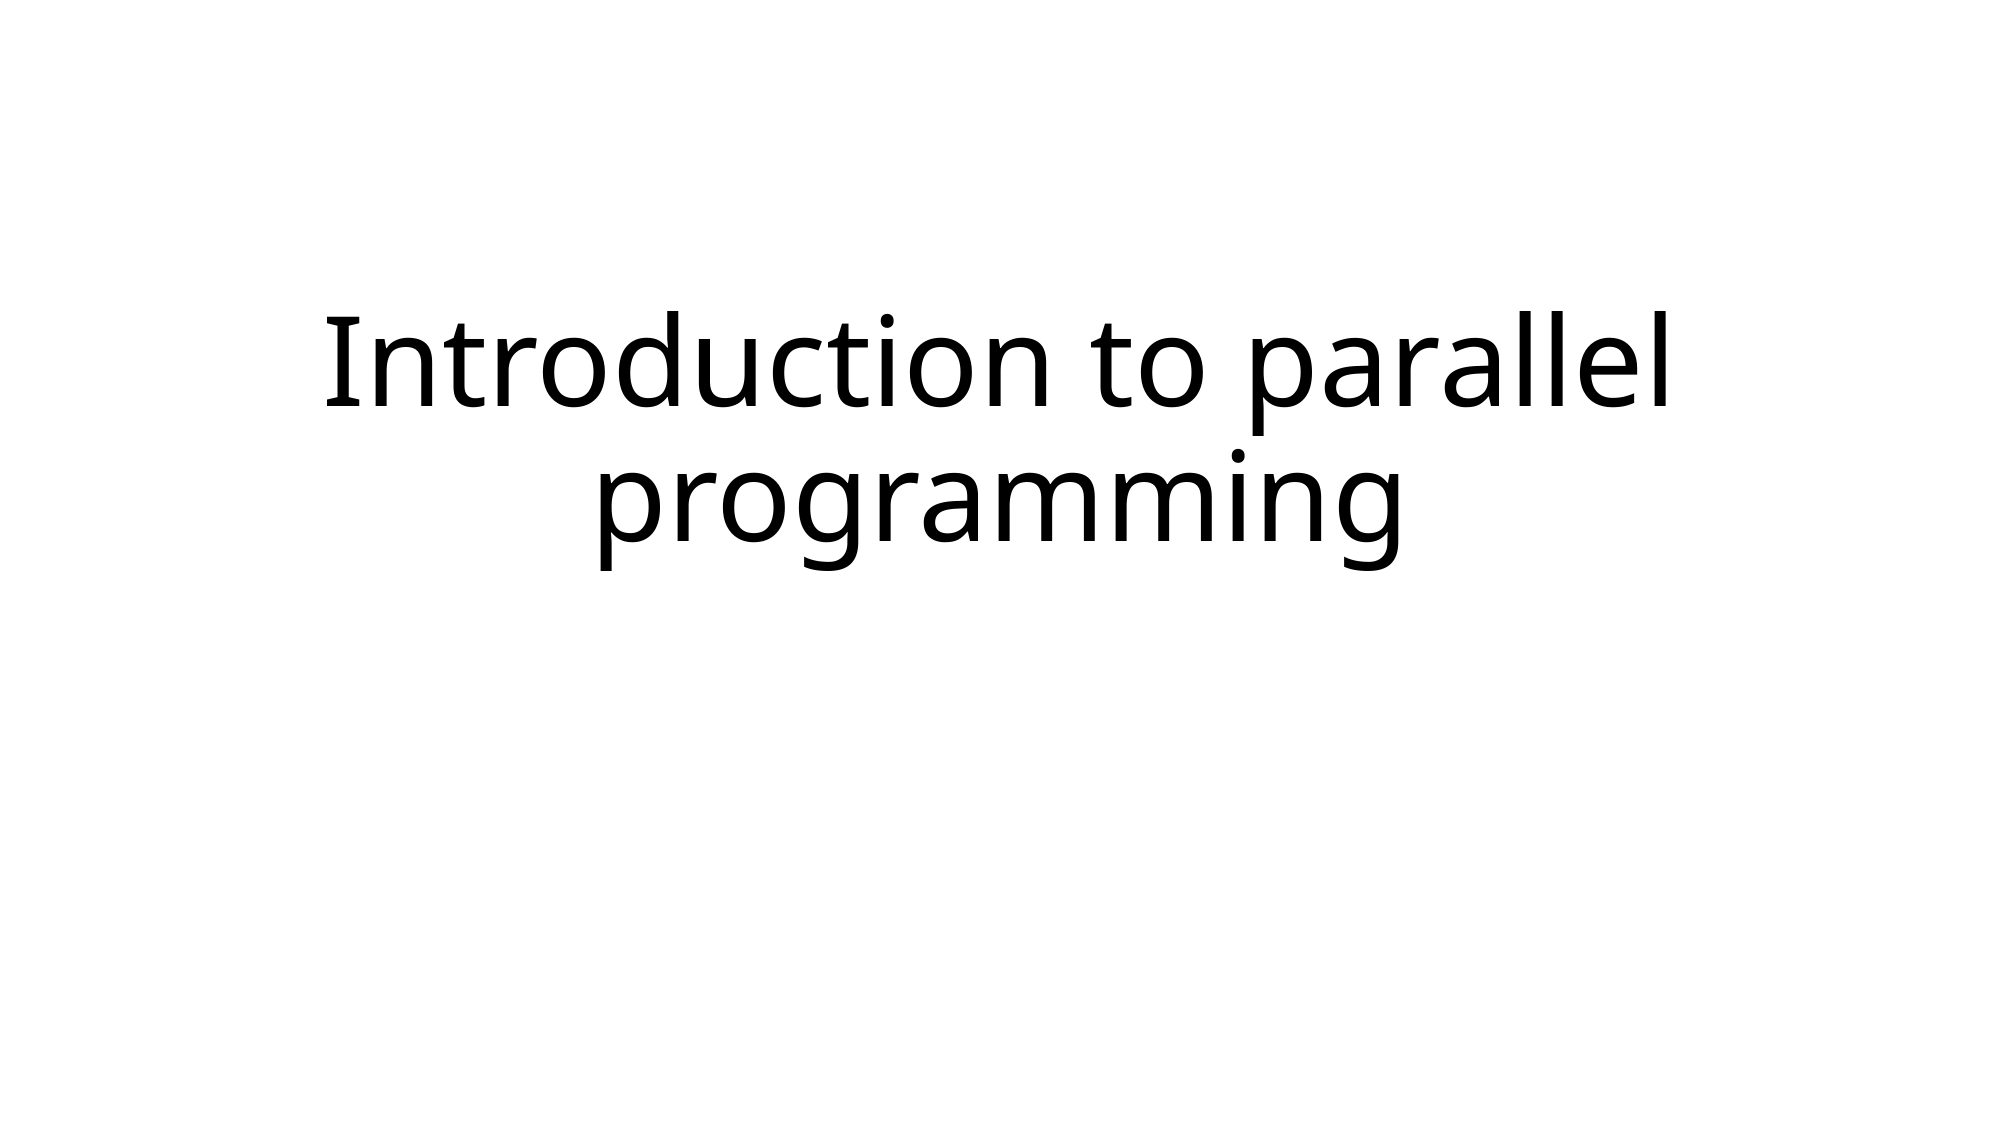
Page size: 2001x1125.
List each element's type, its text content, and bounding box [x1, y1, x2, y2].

title Introduction to parallel programming [249, 184, 1750, 576]
